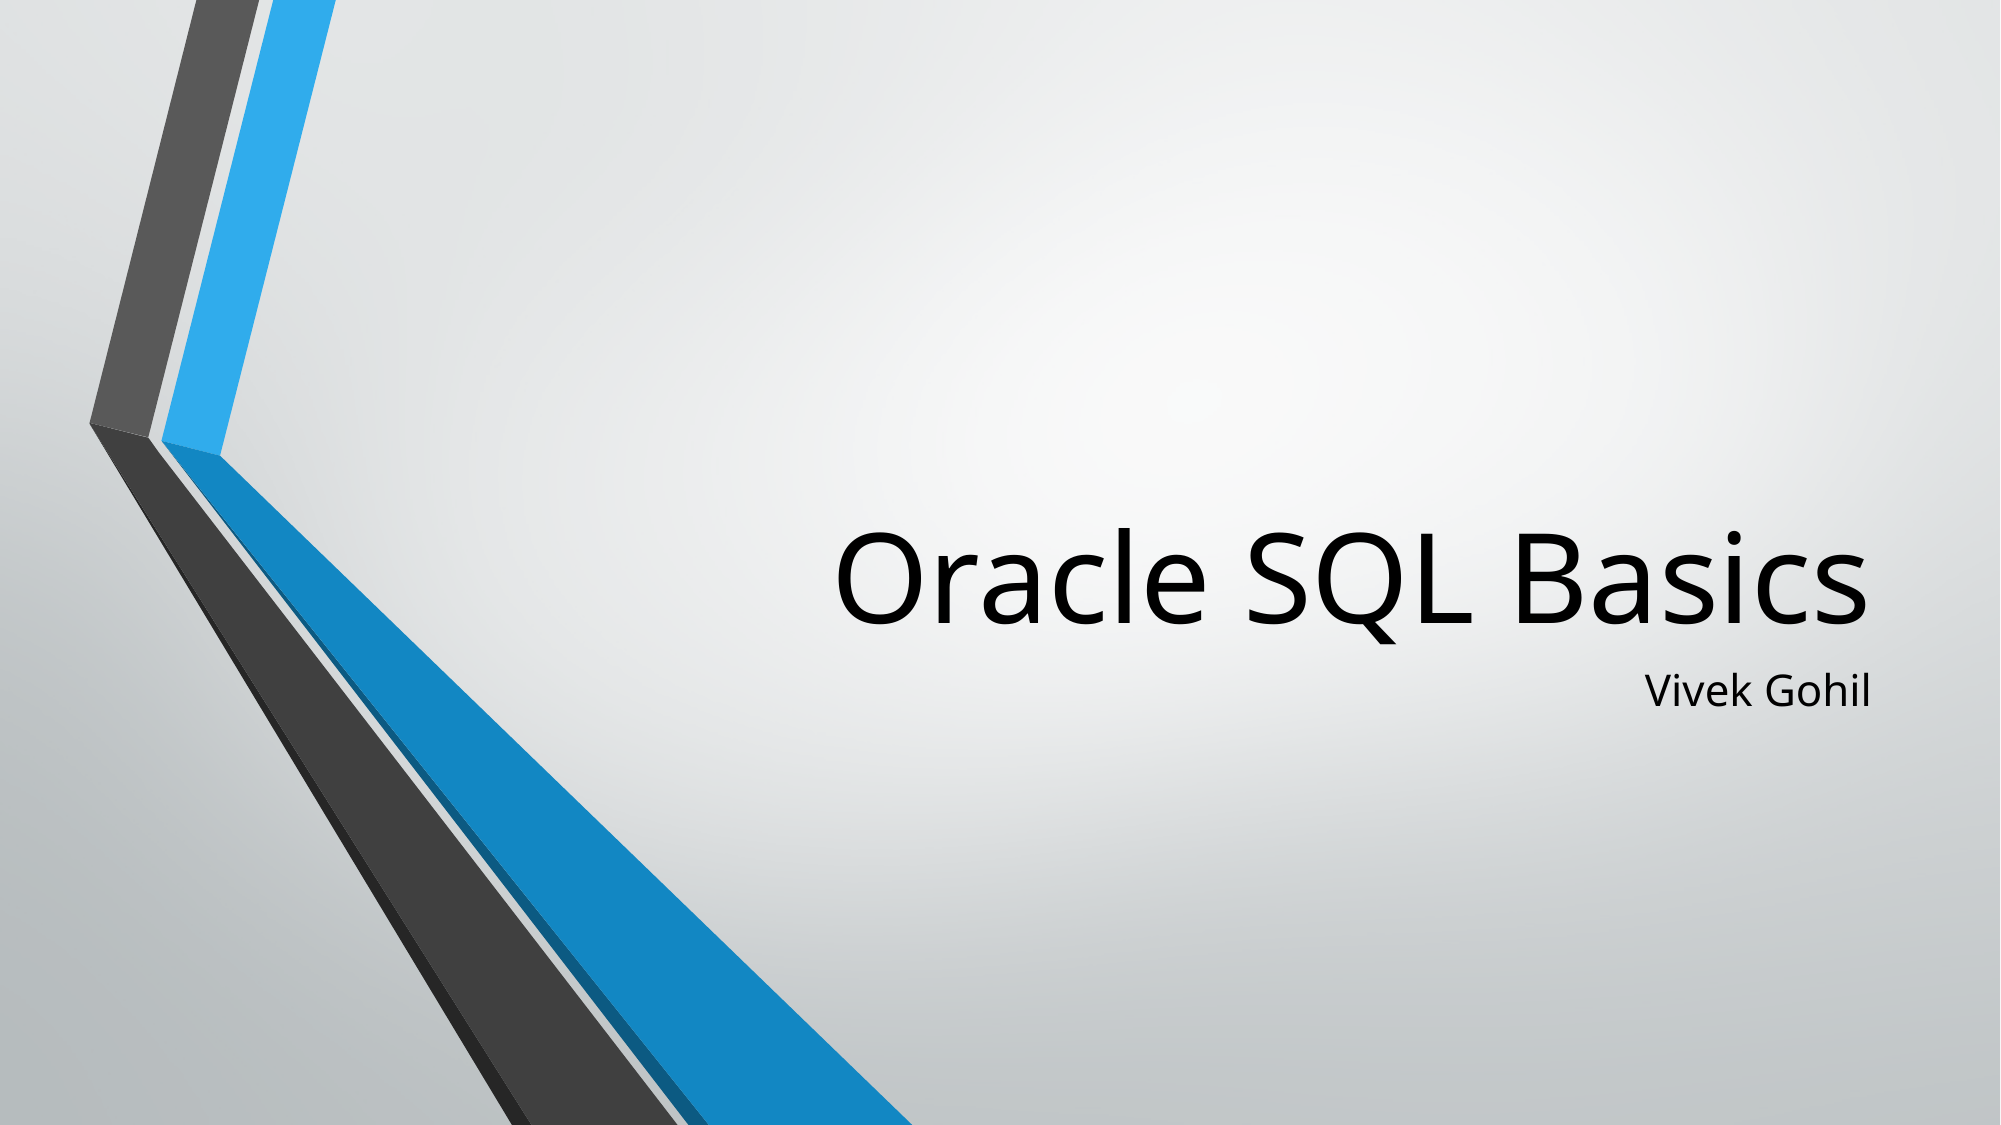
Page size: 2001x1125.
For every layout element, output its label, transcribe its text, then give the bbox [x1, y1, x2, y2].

title Oracle SQL Basics [480, 226, 1887, 655]
subtitle Vivek Gohil [444, 655, 1887, 928]
